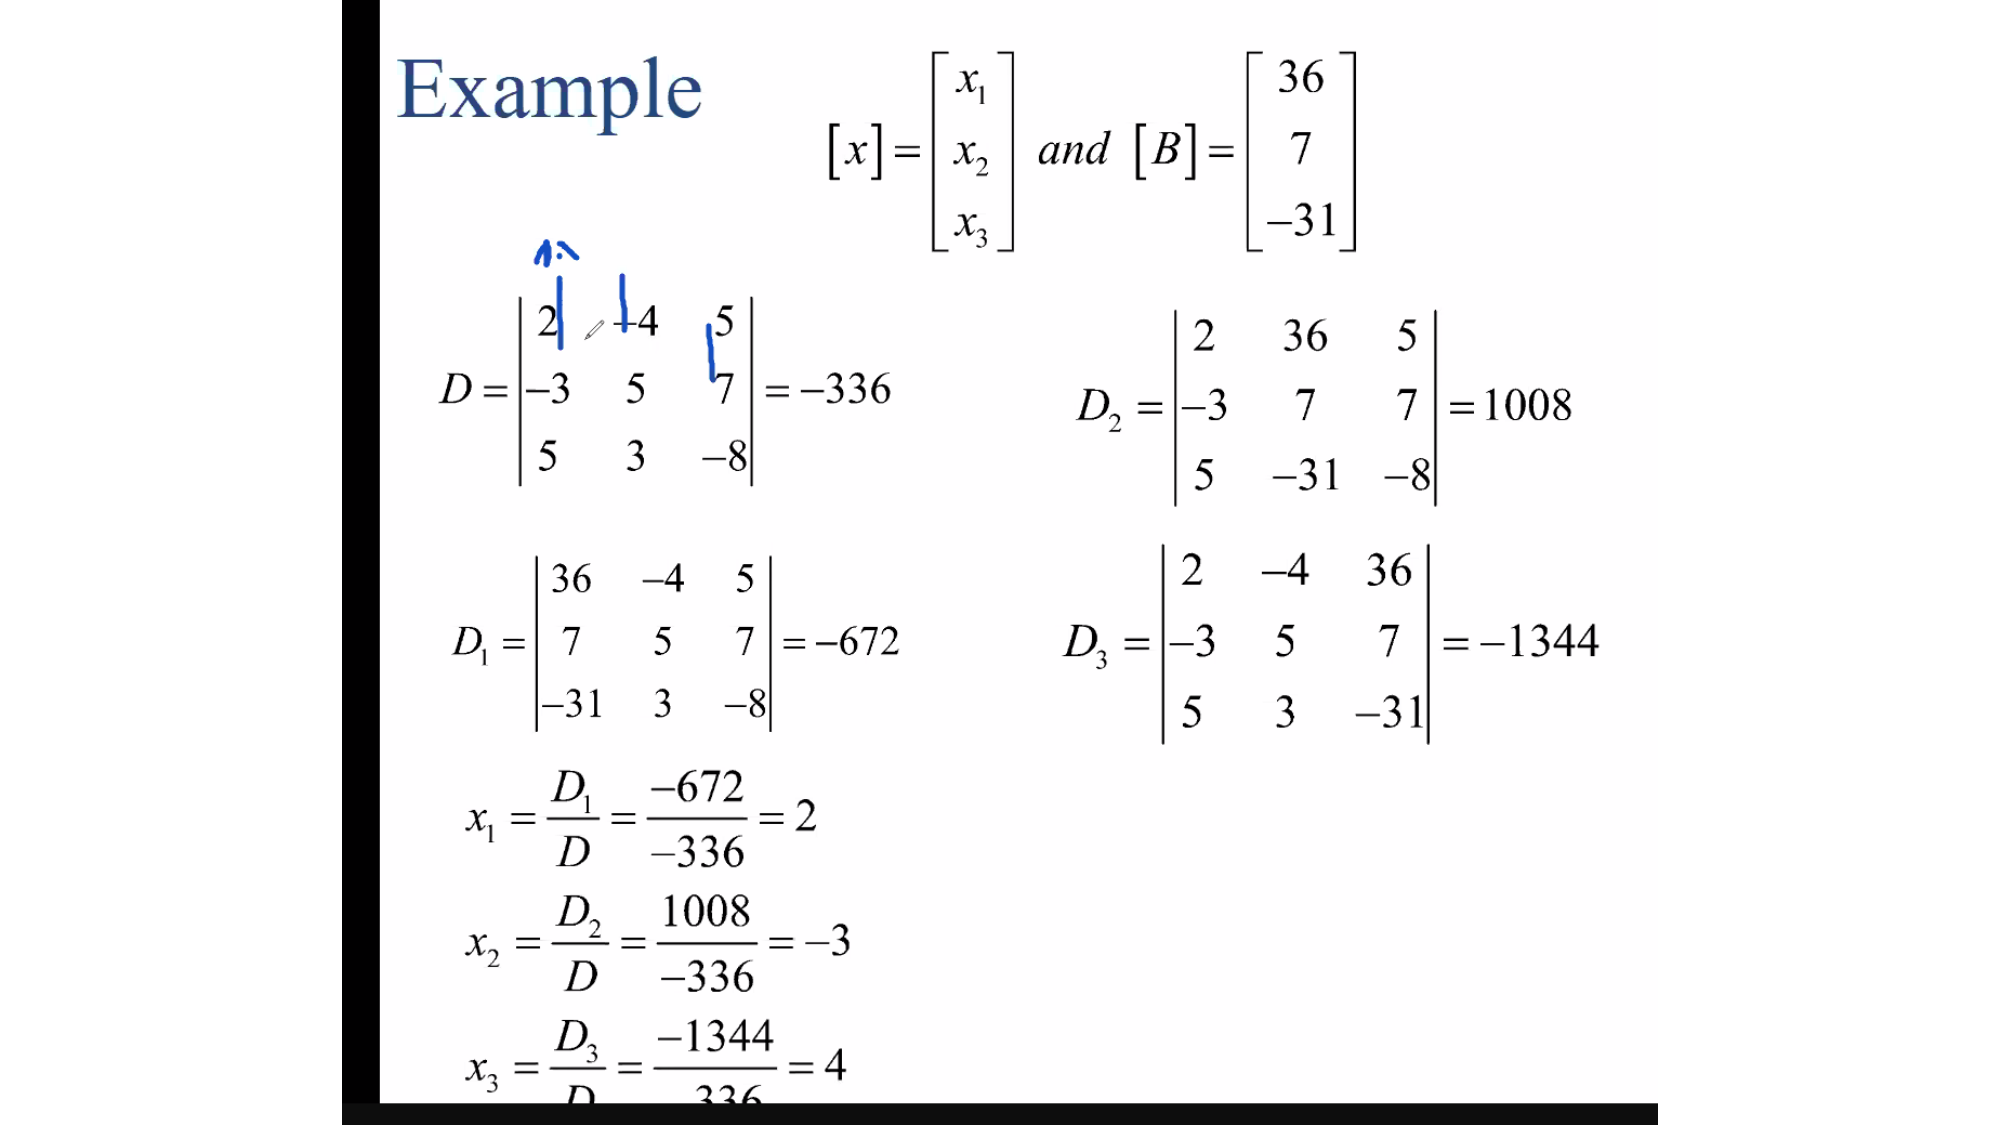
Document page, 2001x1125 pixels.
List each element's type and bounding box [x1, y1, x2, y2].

picture [341, 0, 1659, 1125]
